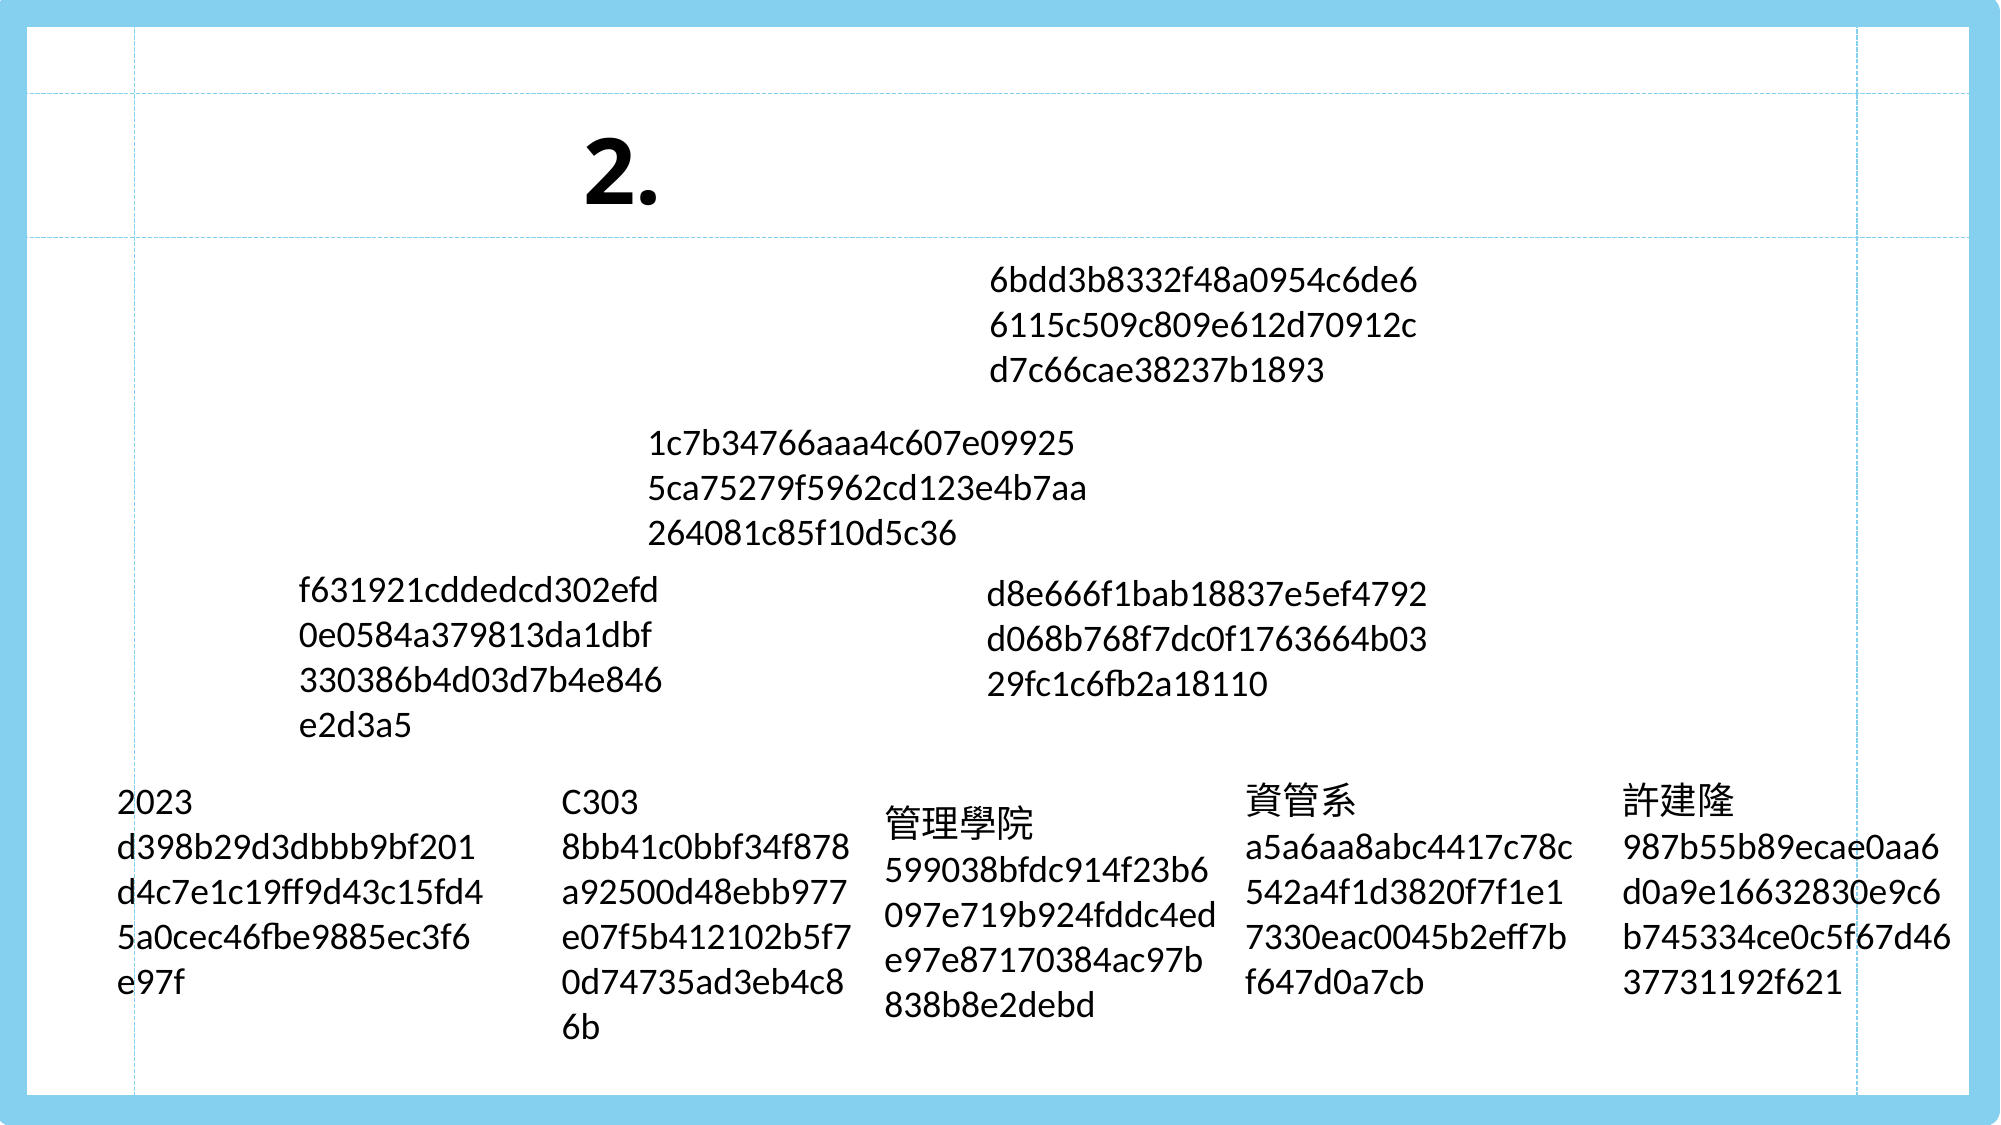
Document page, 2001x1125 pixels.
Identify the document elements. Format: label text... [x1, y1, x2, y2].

text_box f631921cddedcd302efd0e0584a379813da1dbf330386b4d03d7b4e846e2d3a5 [284, 557, 685, 753]
text_box 許建隆 987b55b89ecae0aa6d0a9e16632830e9c6b745334ce0c5f67d4637731192f621 [1607, 769, 1968, 1055]
text_box 2023 d398b29d3dbbb9bf201d4c7e1c19ff9d43c15fd45a0cec46fbe9885ec3f6e97f [102, 769, 503, 1010]
text_box 管理學院 599038bfdc914f23b6097e719b924fddc4ede97e87170384ac97b838b8e2debd [869, 792, 1233, 1033]
text_box 1c7b34766aaa4c607e099255ca75279f5962cd123e4b7aa264081c85f10d5c36 [632, 410, 1107, 560]
title 2. [583, 112, 1414, 228]
text_box 6bdd3b8332f48a0954c6de66115c509c809e612d70912cd7c66cae38237b1893 [974, 247, 1449, 398]
text_box C303 8bb41c0bbf34f878a92500d48ebb977e07f5b412102b5f70d74735ad3eb4c86b [546, 769, 870, 1100]
text_box d8e666f1bab18837e5ef4792d068b768f7dc0f1763664b0329fc1c6fb2a18110 [971, 561, 1446, 712]
text_box 資管系 a5a6aa8abc4417c78c542a4f1d3820f7f1e17330eac0045b2eff7bf647d0a7cb [1230, 769, 1593, 1010]
